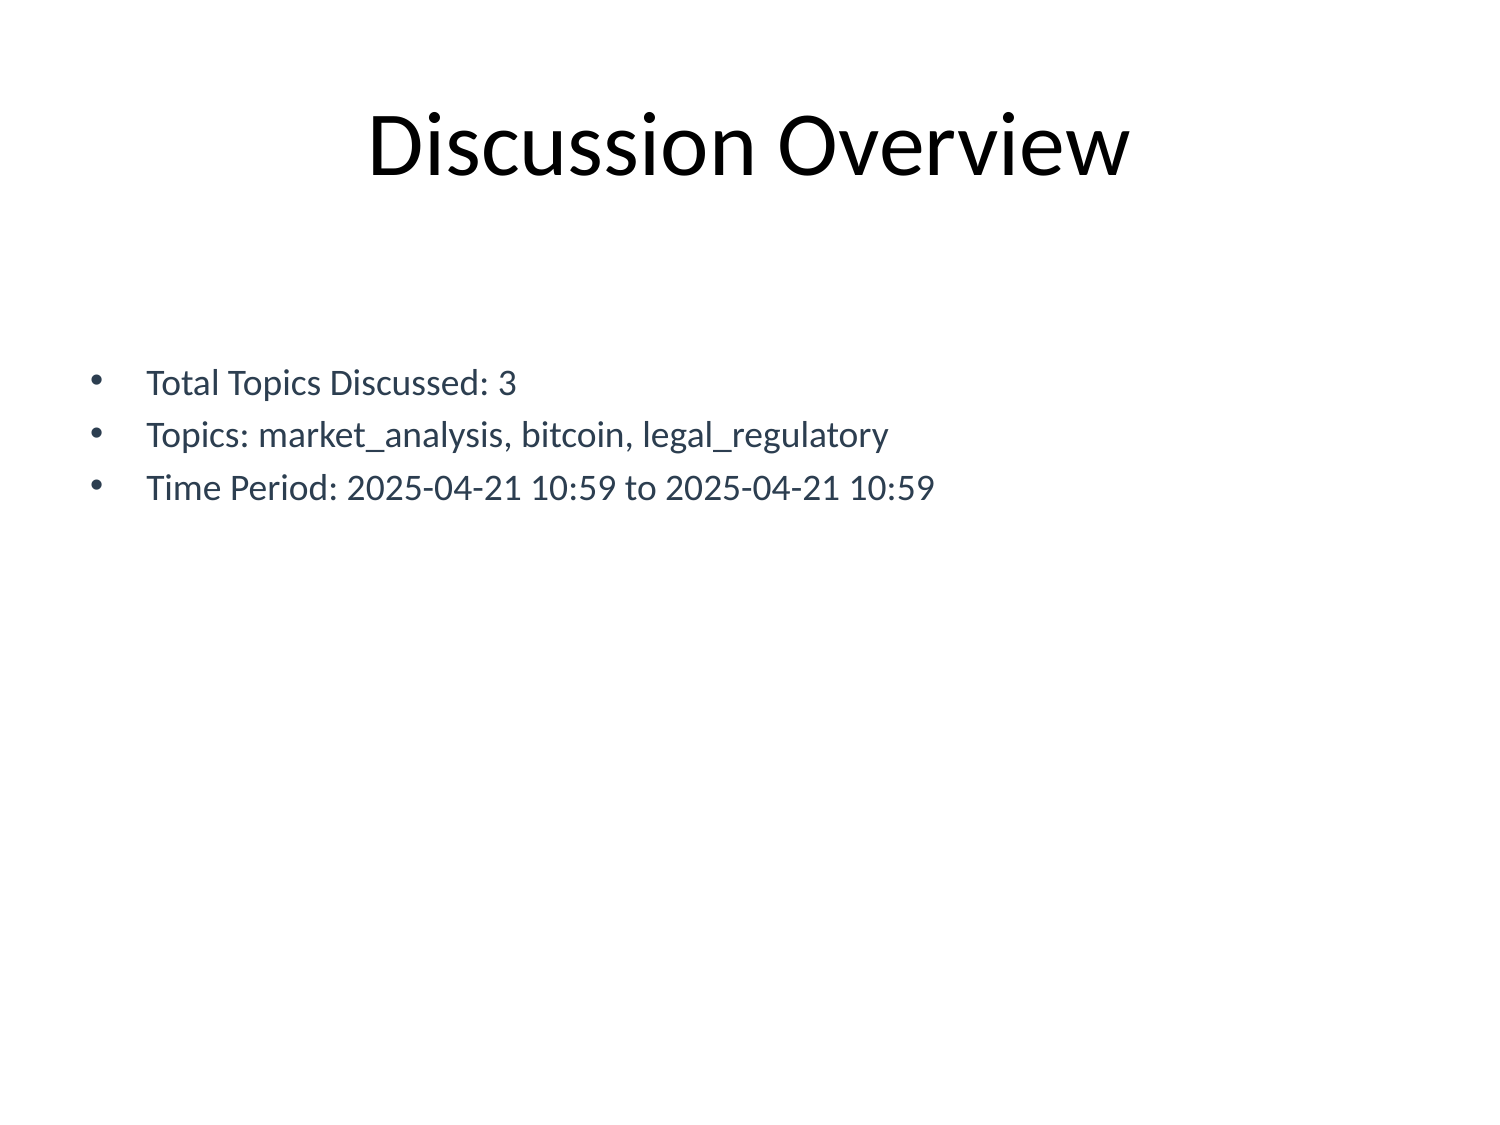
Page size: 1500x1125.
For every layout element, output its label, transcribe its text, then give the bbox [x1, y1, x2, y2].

title Discussion Overview [75, 45, 1425, 233]
list Total Topics Discussed: 3 Topics: market_analysis, bitcoin, legal_regulatory Time Period: 2025-04-21 10:59 to 2025-04-21 10:59 [75, 262, 1425, 1005]
